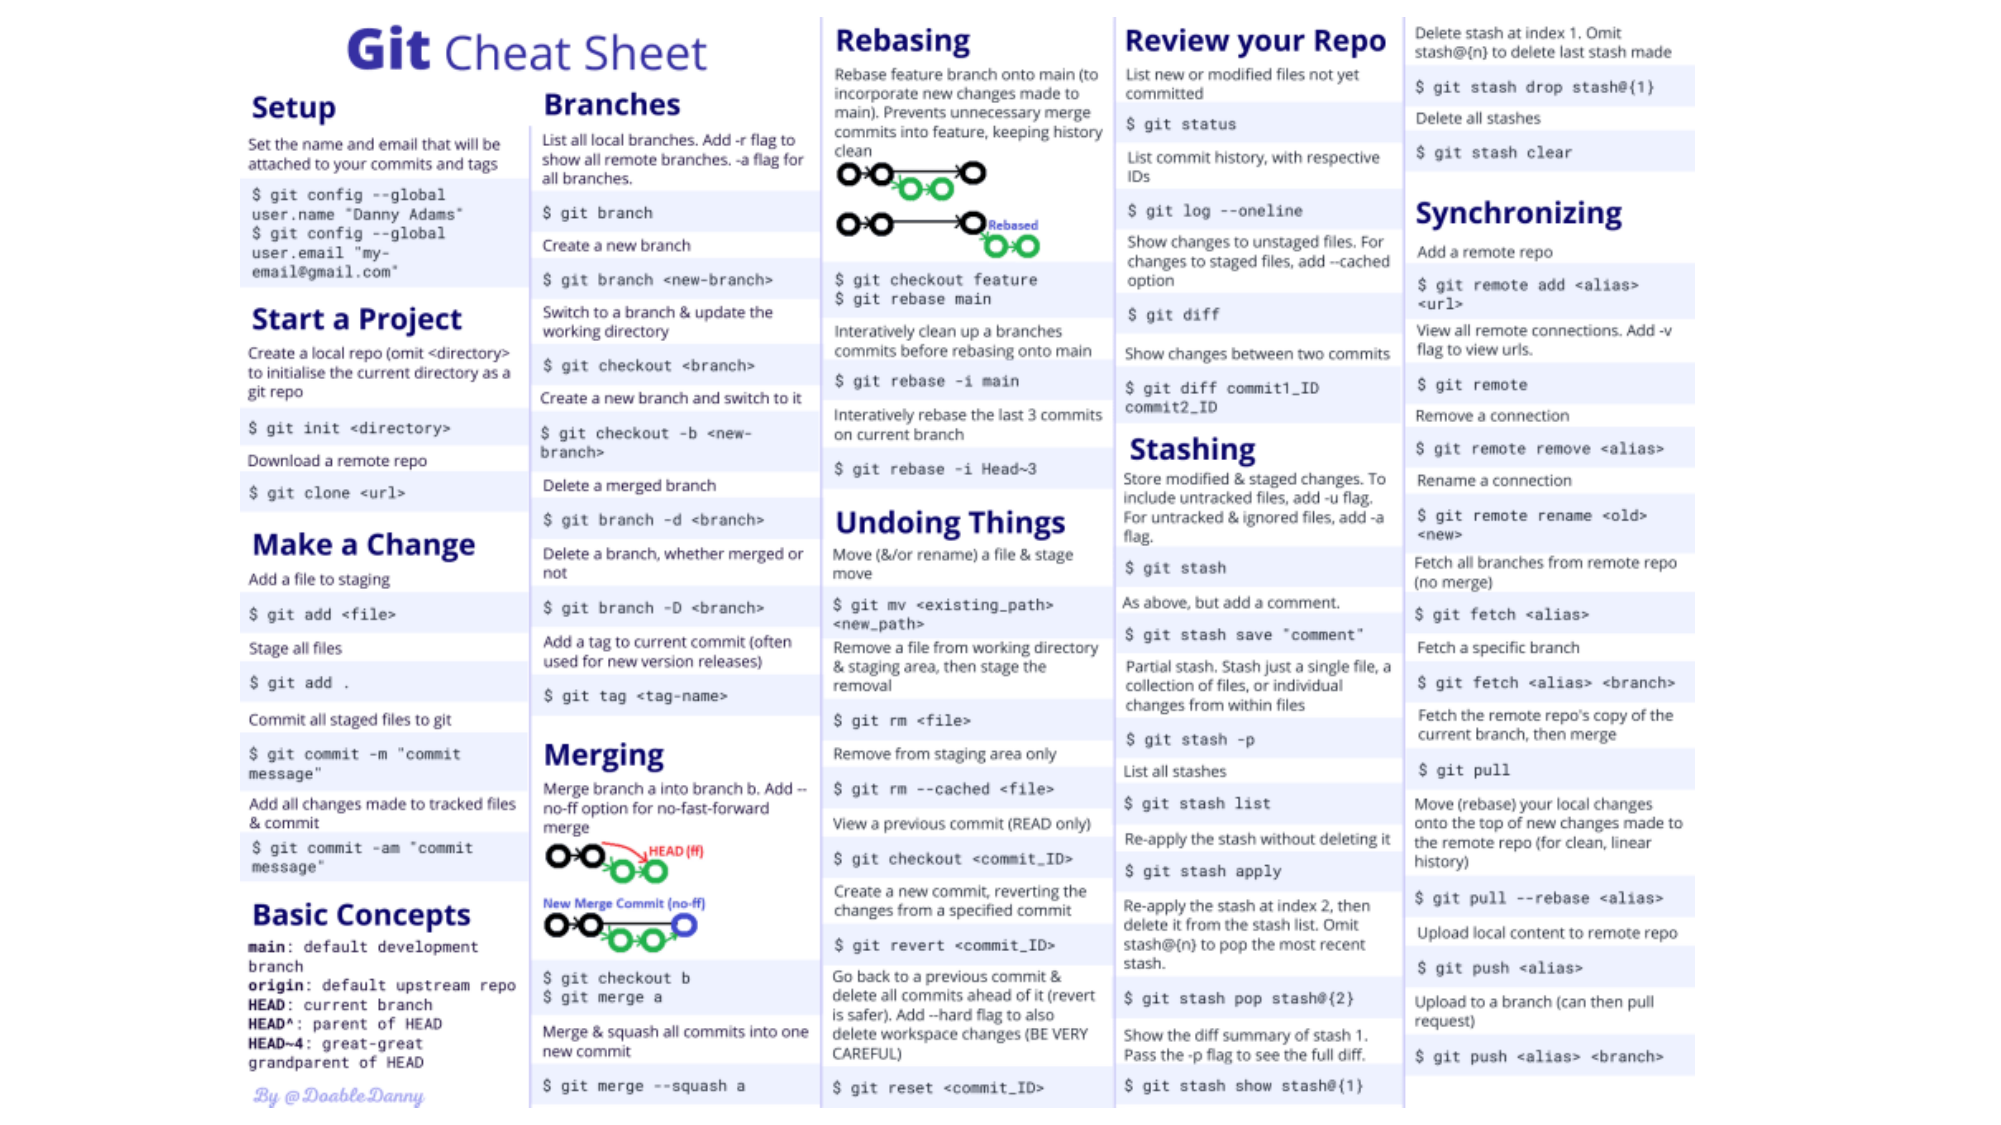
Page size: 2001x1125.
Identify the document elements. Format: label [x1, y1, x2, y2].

picture [240, 17, 1695, 1108]
